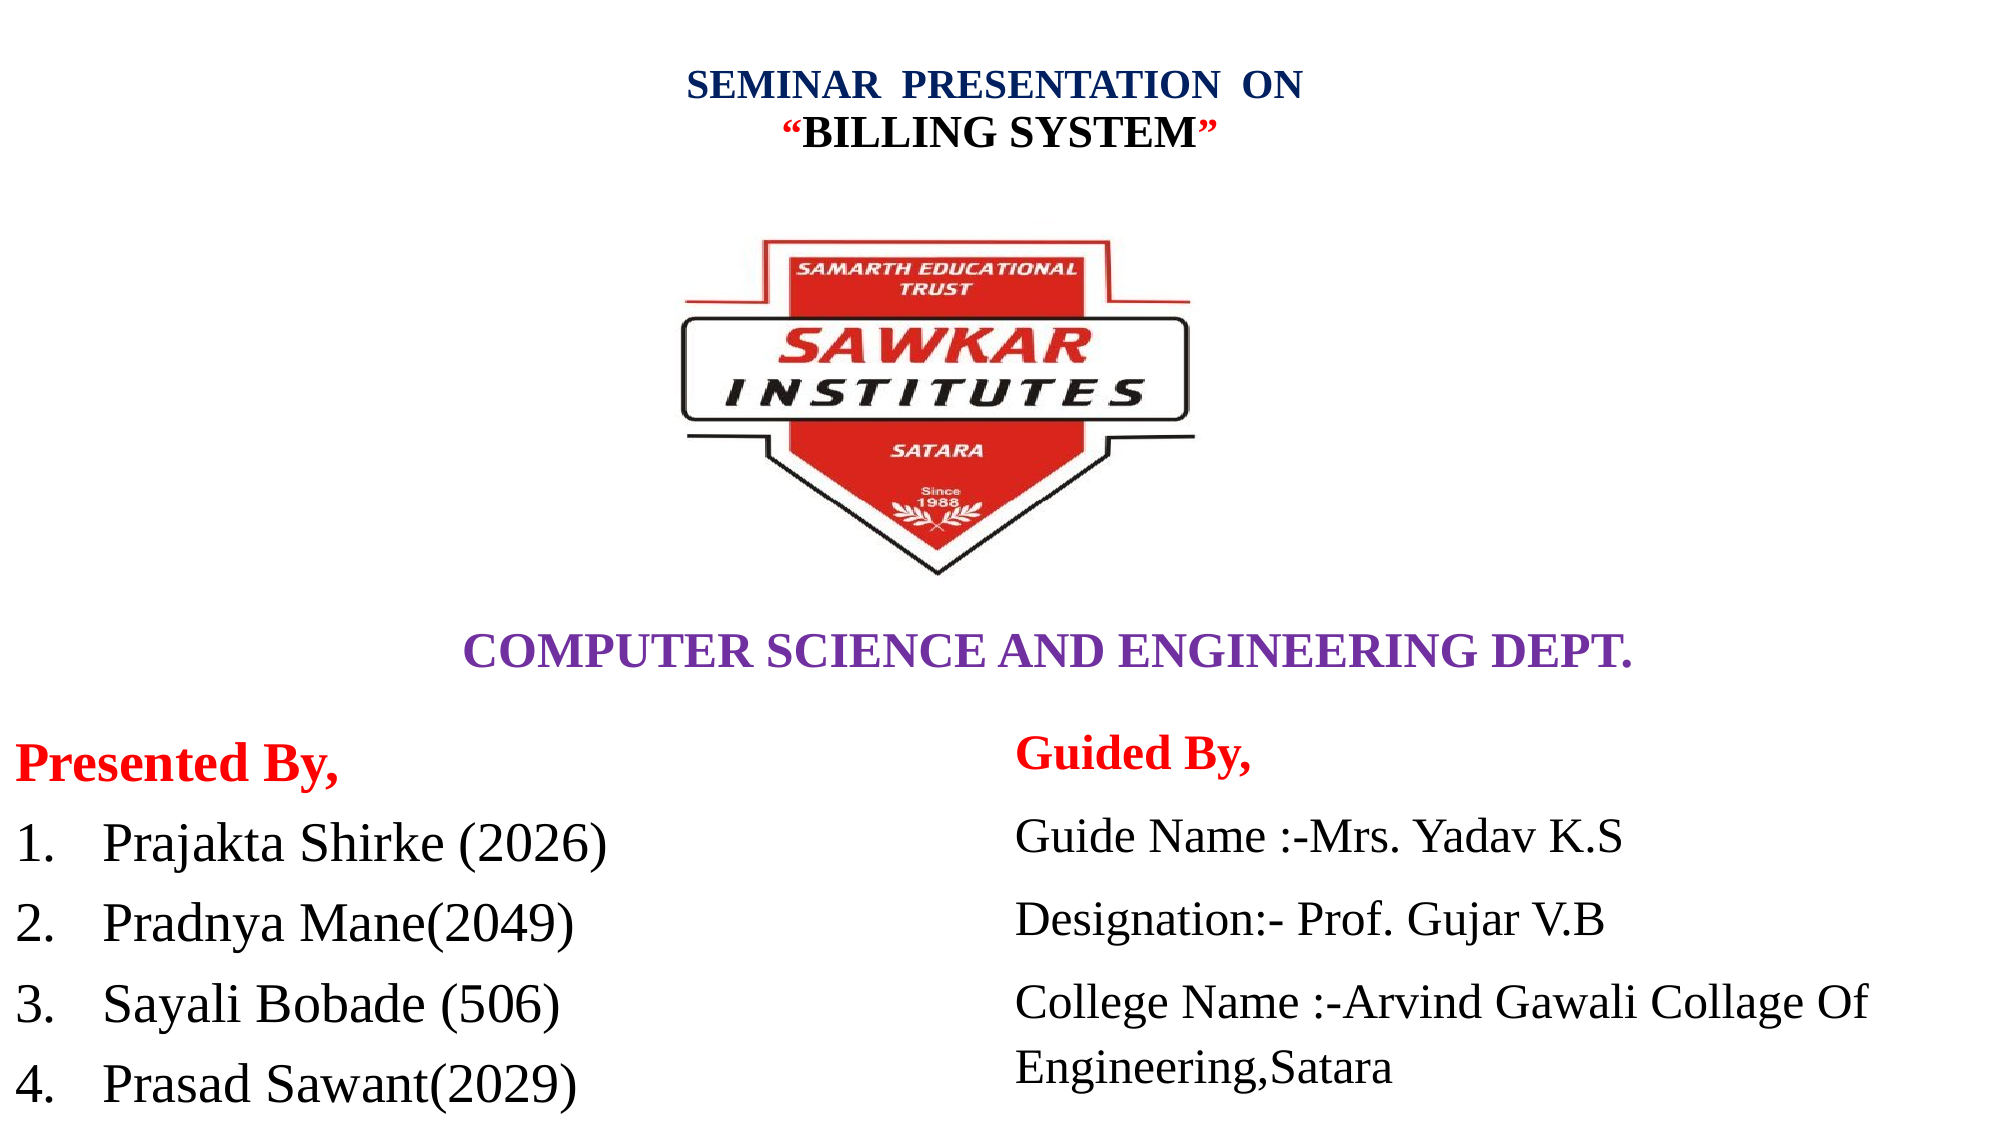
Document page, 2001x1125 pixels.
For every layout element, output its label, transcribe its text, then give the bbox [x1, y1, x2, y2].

list Presented By, Prajakta Shirke (2026) Pradnya Mane(2049) Sayali Bobade (506) Prasad Sawant(2029) [0, 725, 988, 1125]
text_box COMPUTER SCIENCE AND ENGINEERING DEPT. [164, 609, 1819, 685]
list Guided By, Guide Name :-Mrs. Yadav K.S Designation:- Prof. Gujar V.B College Name :-Arvind Gawali Collage Of Engineering,Satara [999, 706, 1988, 1101]
title SEMINAR PRESENTATION ON “BILLING SYSTEM” [0, 10, 2000, 166]
picture [652, 204, 1214, 600]
